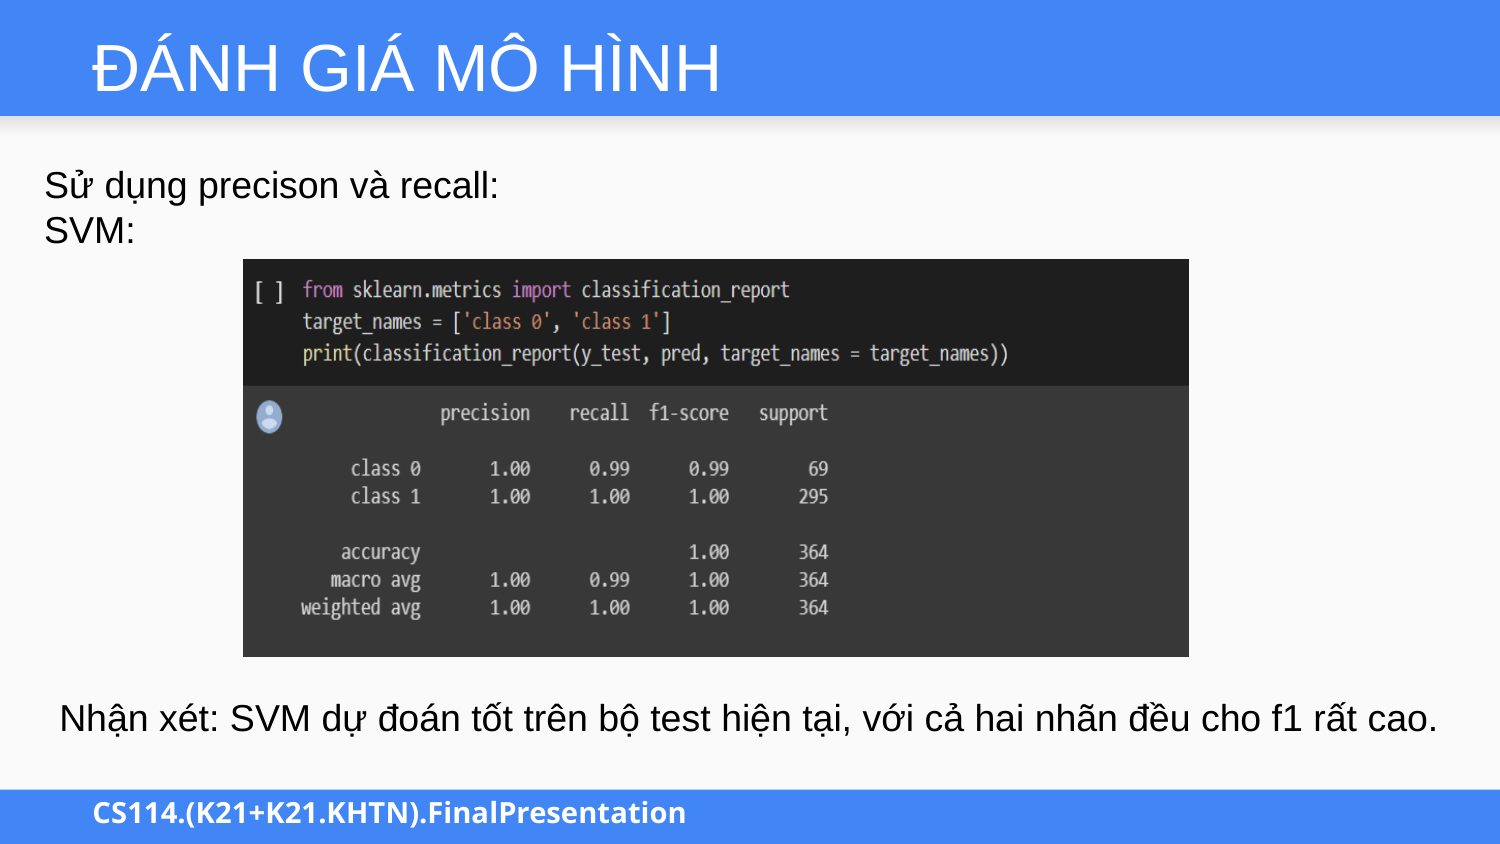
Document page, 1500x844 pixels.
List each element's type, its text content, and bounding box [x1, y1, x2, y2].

title ĐÁNH GIÁ MÔ HÌNH [77, 9, 1427, 120]
picture [243, 259, 1189, 658]
text_box Sử dụng precison và recall: SVM: [29, 153, 527, 259]
text_box Nhận xét: SVM dự đoán tốt trên bộ test hiện tại, với cả hai nhãn đều cho f1 rất cao. [44, 686, 1463, 746]
